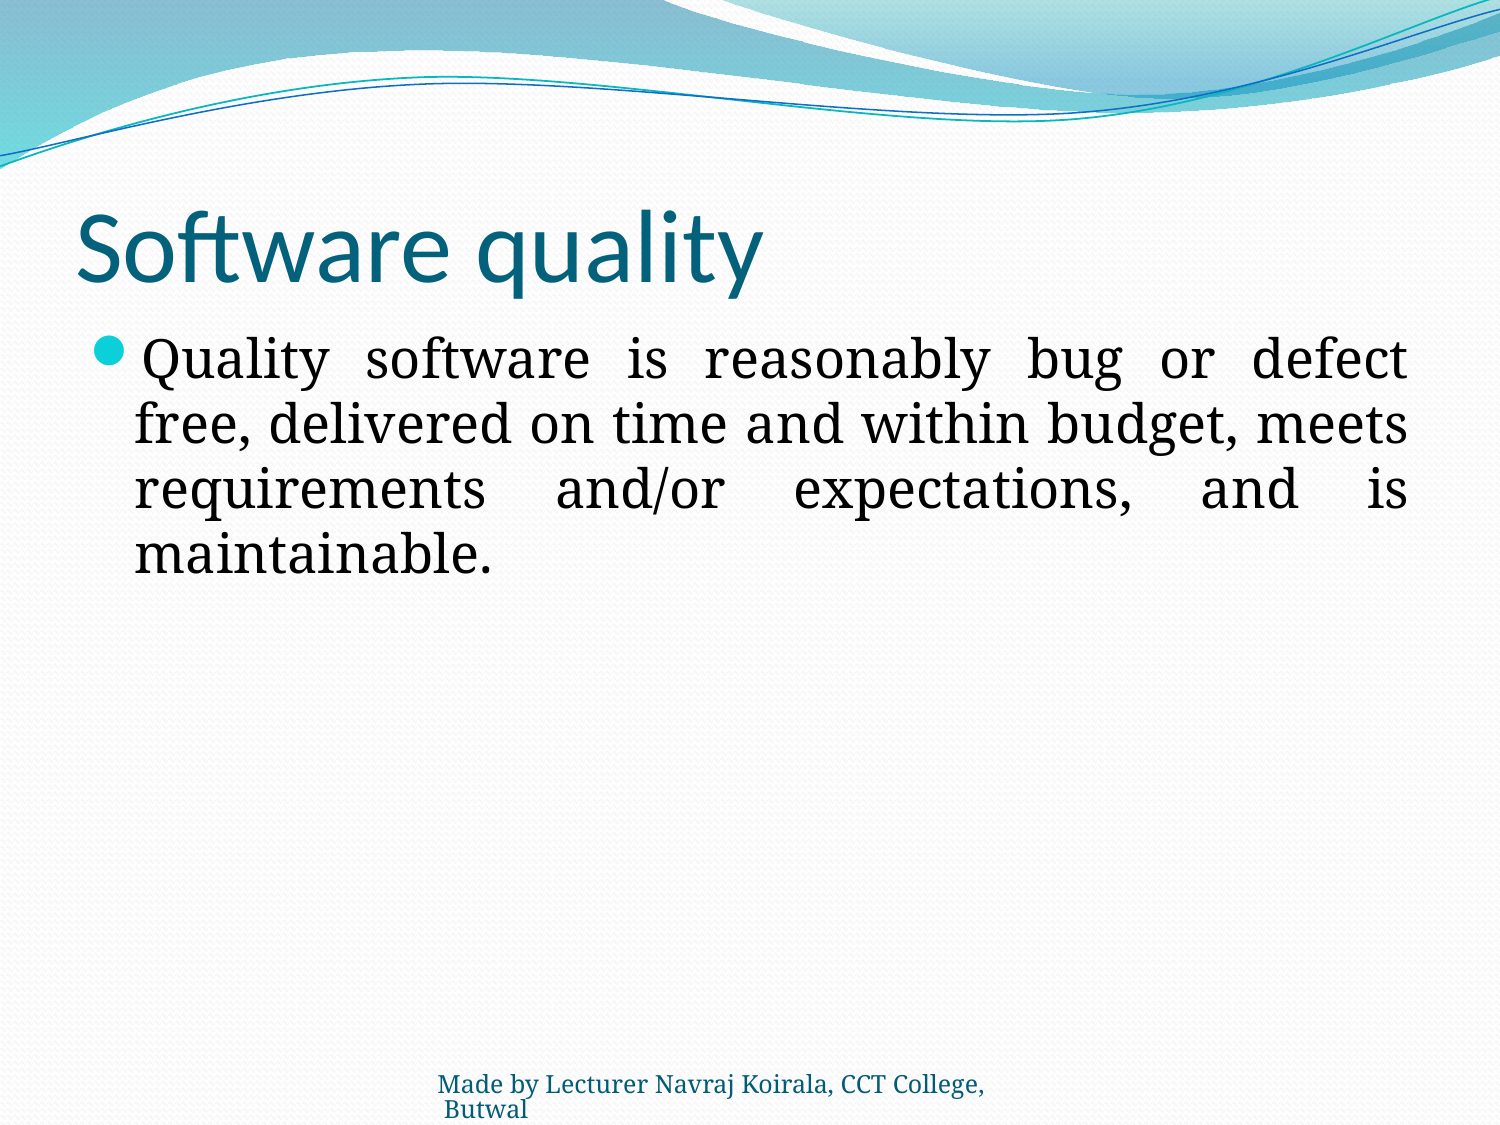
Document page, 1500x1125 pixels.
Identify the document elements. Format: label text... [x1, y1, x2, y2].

footer Made by Lecturer Navraj Koirala, CCT College, Butwal [437, 1042, 988, 1103]
list Quality software is reasonably bug or defect free, delivered on time and within budget, meets requirements and/or expectations, and is maintainable. [75, 317, 1425, 1038]
title Software quality [75, 115, 1425, 303]
